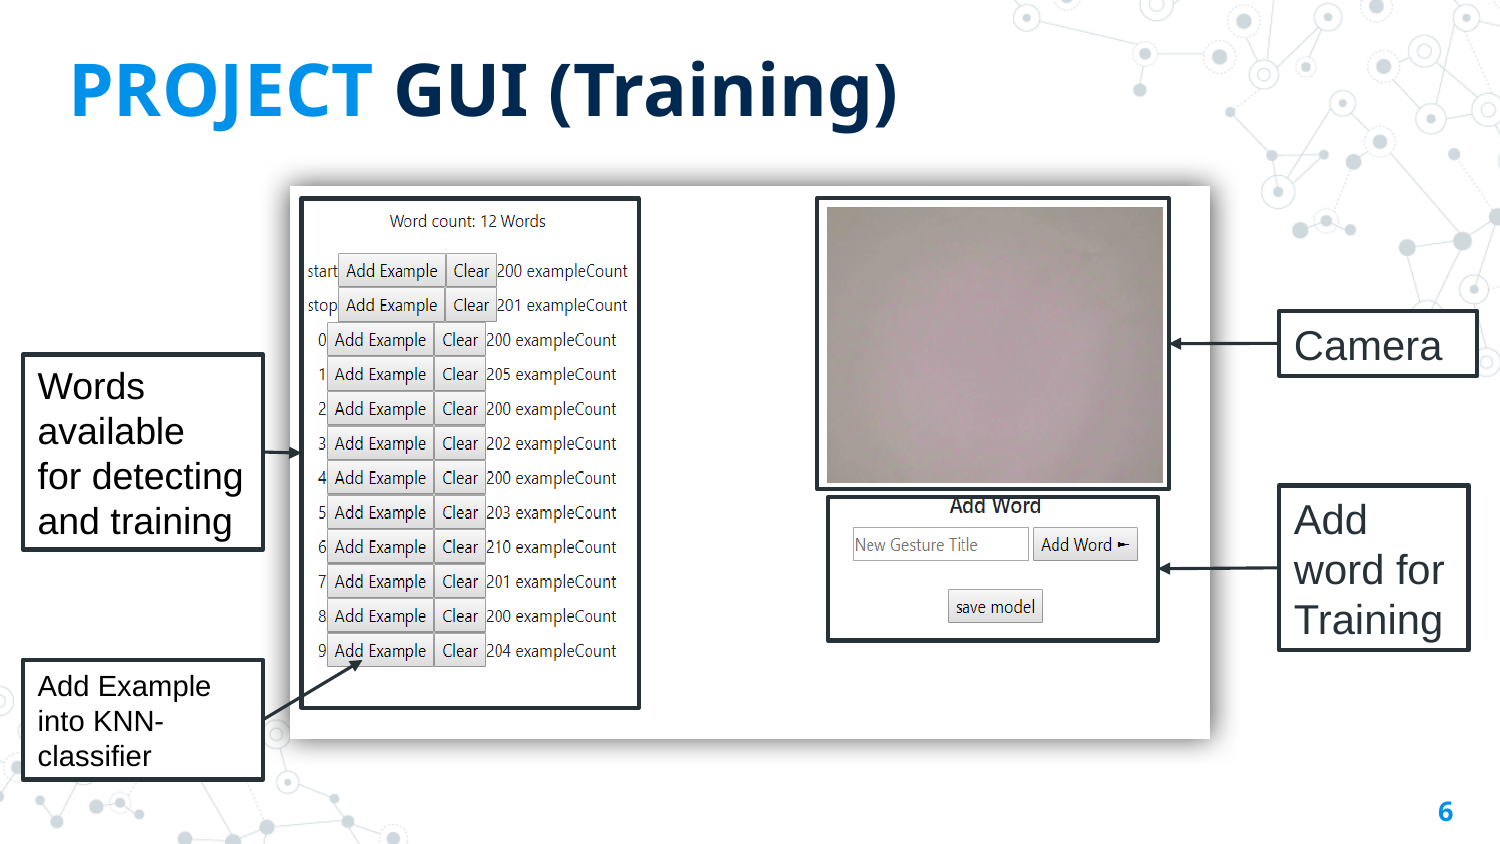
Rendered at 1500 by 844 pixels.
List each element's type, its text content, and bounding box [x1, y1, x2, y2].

text_box Camera [1277, 309, 1479, 378]
text_box Words available for detecting and training [22, 354, 263, 550]
picture [0, 0, 1500, 844]
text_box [262, 659, 363, 721]
text_box PROJECT GUI (Training) [53, 0, 1500, 146]
text_box Add Example into KNN-classifier [22, 659, 263, 780]
text_box Add word for Training [1277, 483, 1471, 652]
slide_number 6 [1378, 779, 1469, 844]
